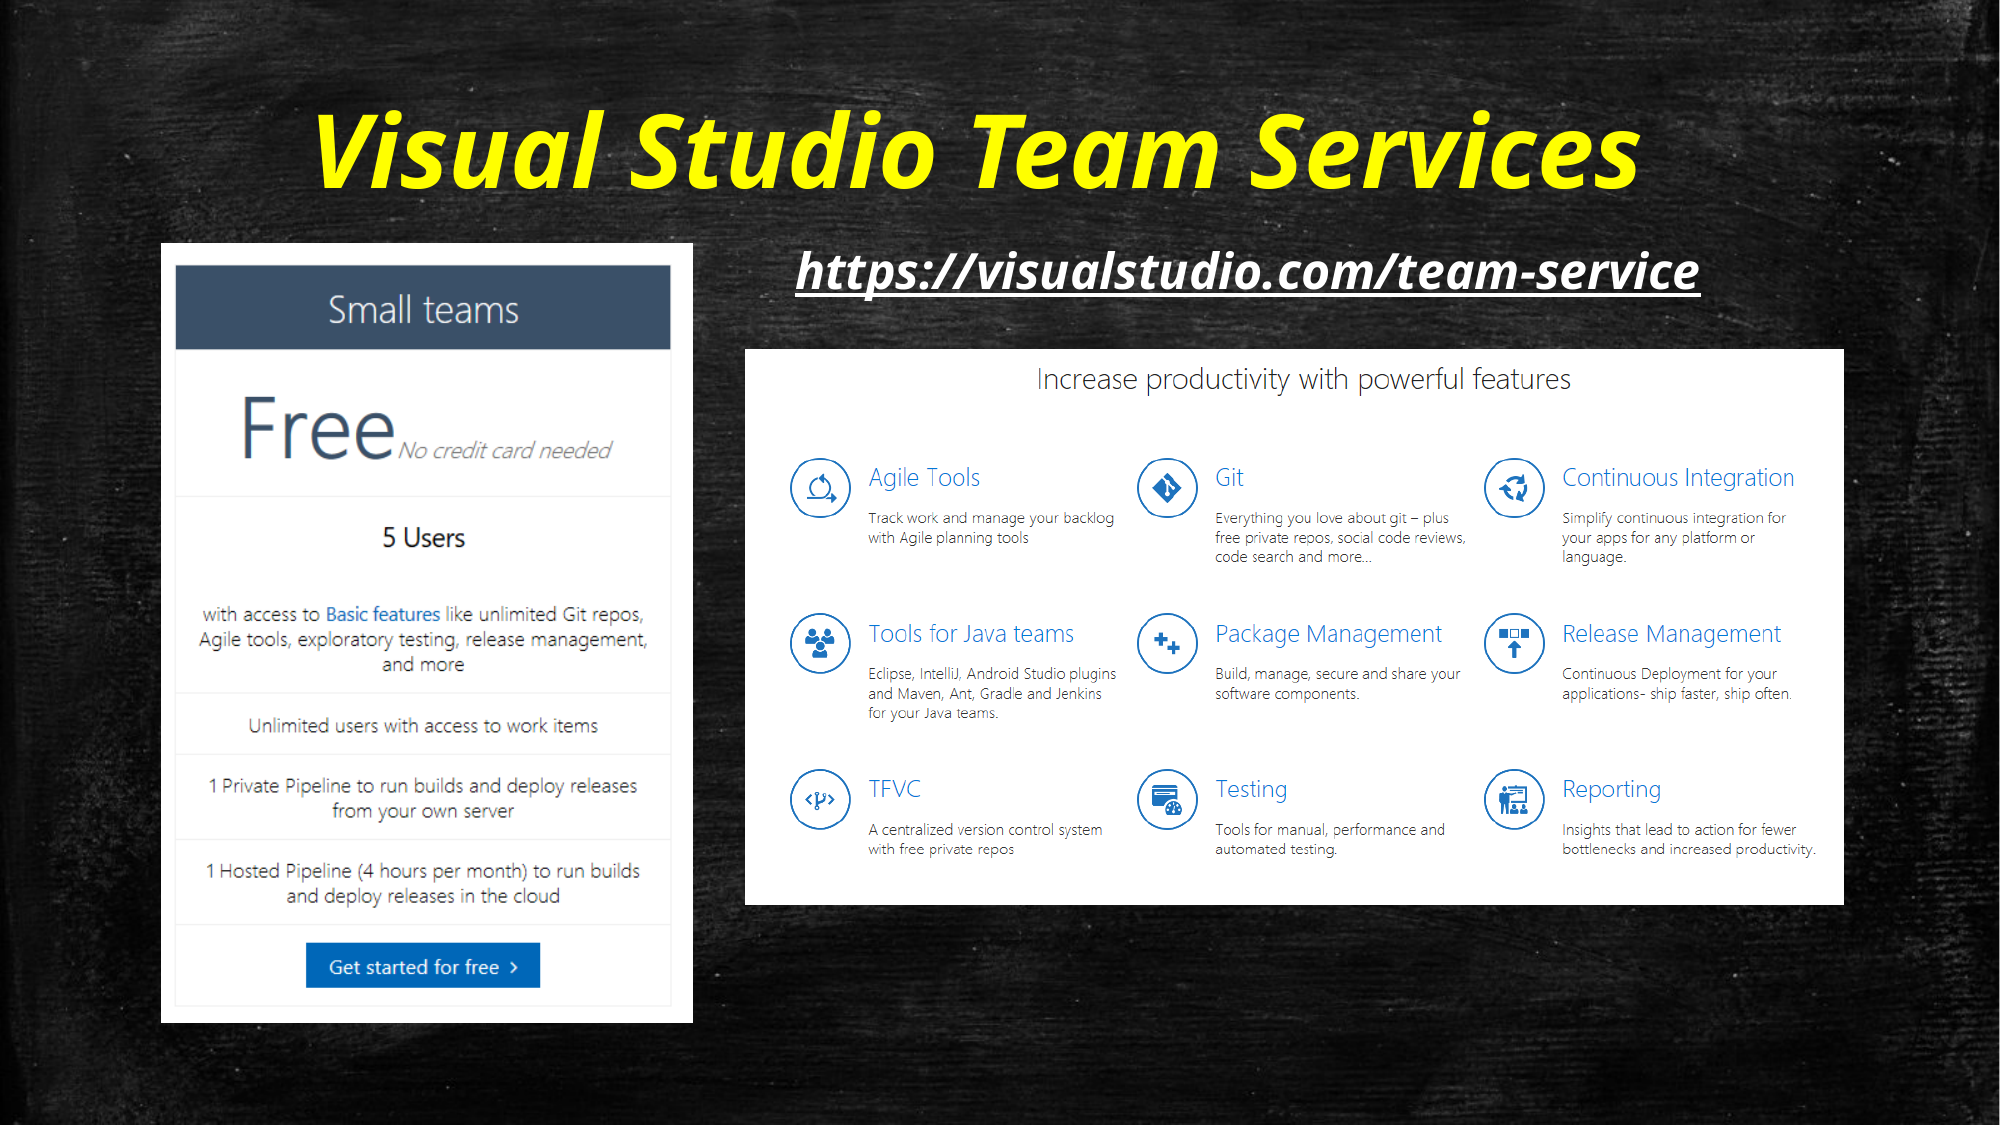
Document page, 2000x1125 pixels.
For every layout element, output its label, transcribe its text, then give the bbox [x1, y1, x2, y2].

text_box https://visualstudio.com/team-service [780, 172, 1844, 349]
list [161, 243, 693, 1023]
title Visual Studio Team Services [250, 54, 1744, 256]
picture [745, 349, 1844, 906]
